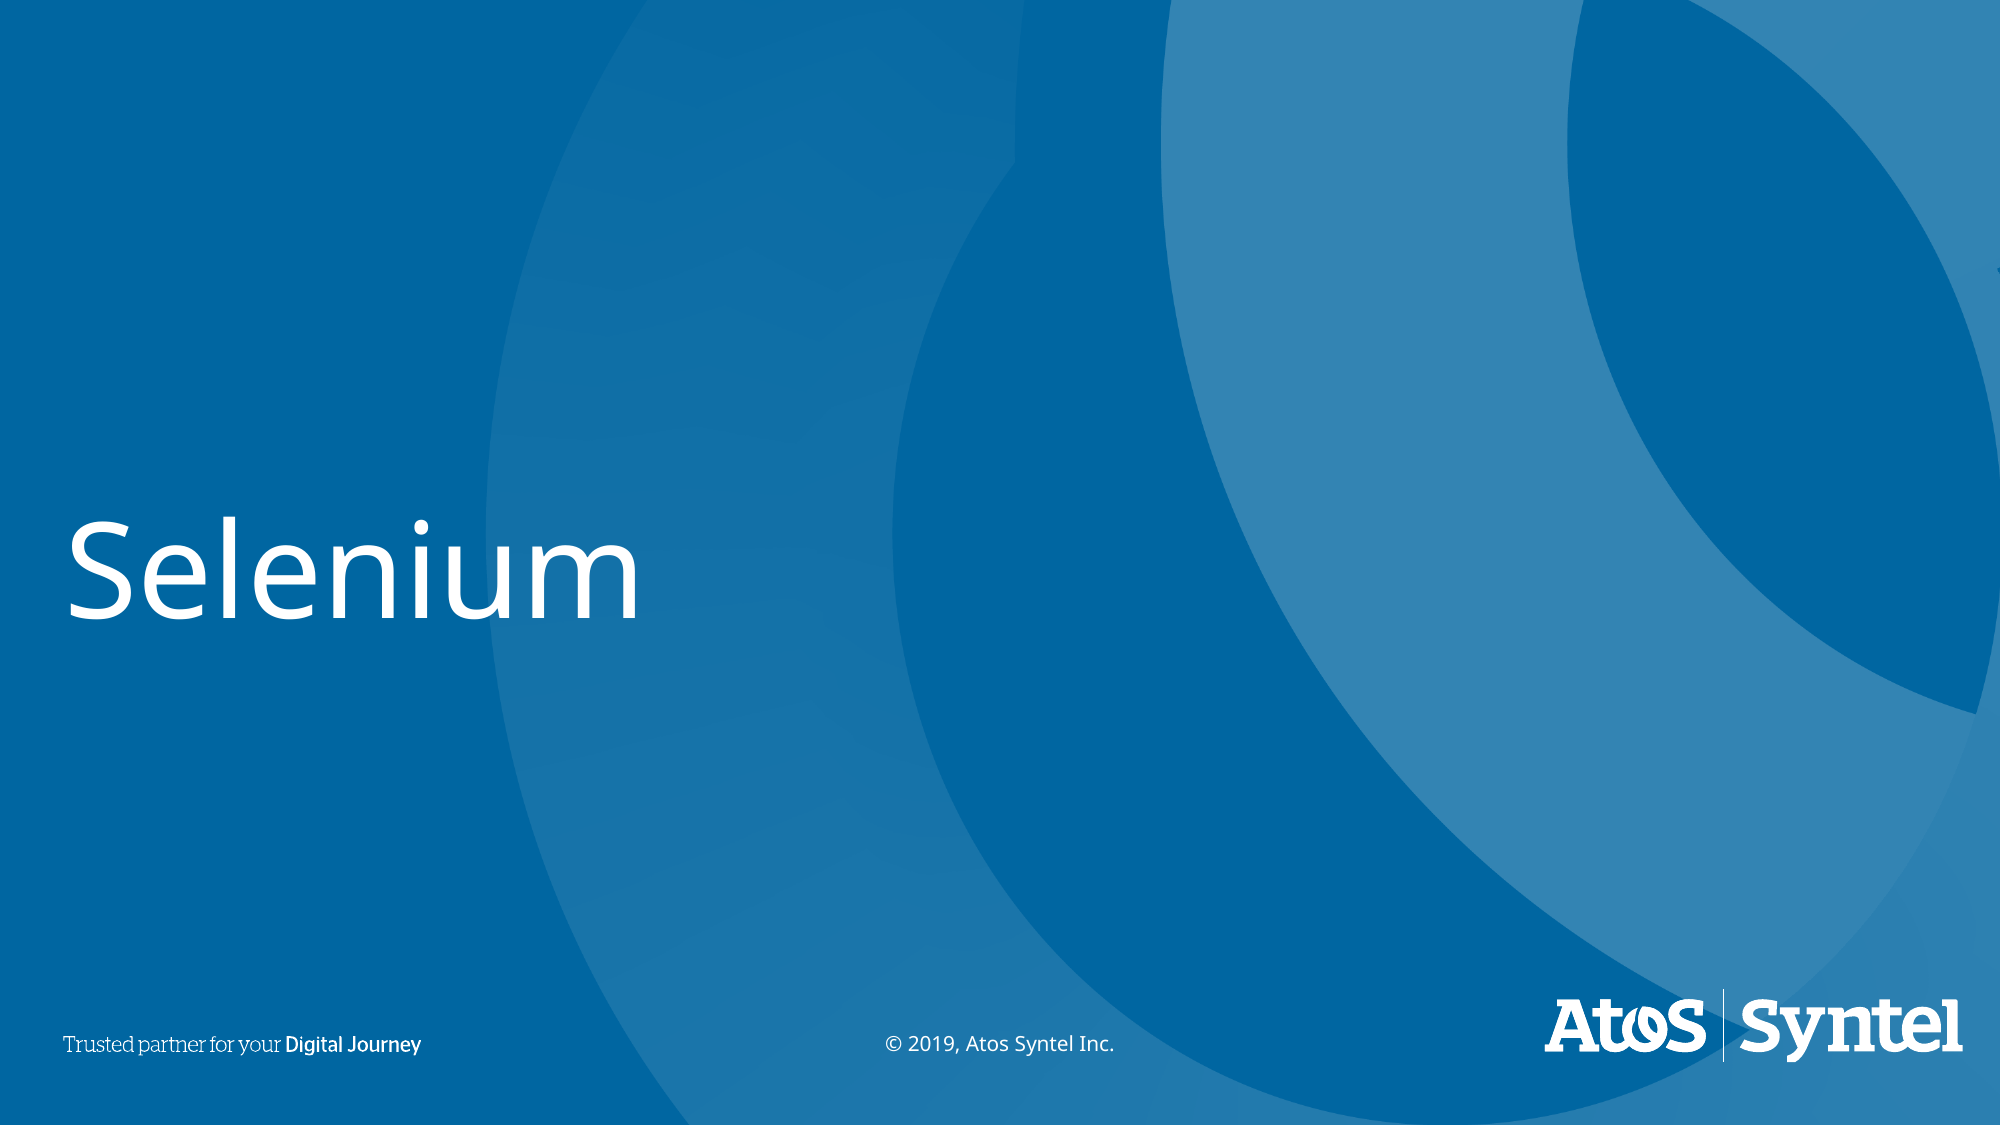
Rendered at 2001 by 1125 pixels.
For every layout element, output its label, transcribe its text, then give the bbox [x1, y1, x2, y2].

title Selenium [64, 483, 1963, 646]
picture [0, 0, 2000, 1125]
